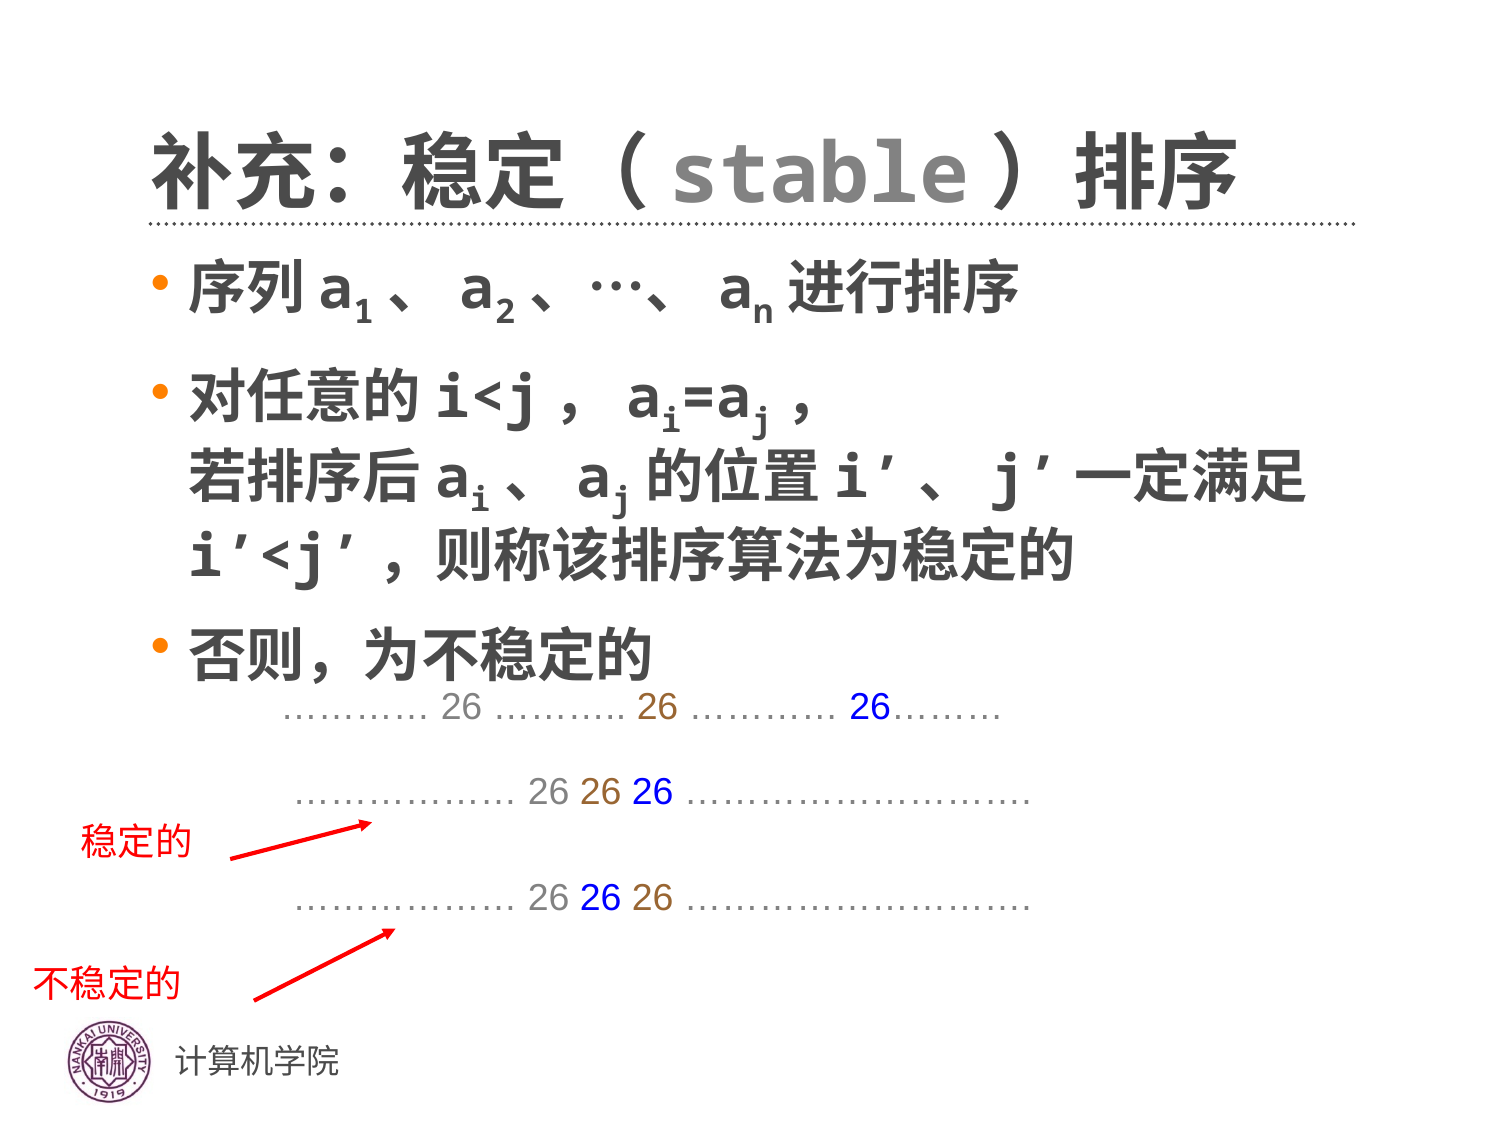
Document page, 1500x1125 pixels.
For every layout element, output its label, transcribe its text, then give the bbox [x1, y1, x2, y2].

text_box 稳定的 [65, 810, 208, 871]
text_box ……………… 26 26 26 ………………………. [277, 865, 1225, 926]
text_box ……………… 26 26 26 ………………………. [277, 759, 1225, 820]
text_box [253, 928, 396, 1001]
text_box ………… 26 ……….. 26 ………… 26……… [265, 674, 1225, 735]
picture [64, 1017, 154, 1106]
text_box [230, 819, 373, 860]
list 序列a1、a2、…、an进行排序 对任意的i<j，ai=aj， 若排序后ai、aj的位置i’、j’一定满足i’<j’，则称该排序算法为稳定的 否则，为不稳定的 [150, 250, 1360, 1001]
title 补充：稳定（stable）排序 [150, 82, 1360, 221]
text_box 不稳定的 [17, 952, 290, 1012]
